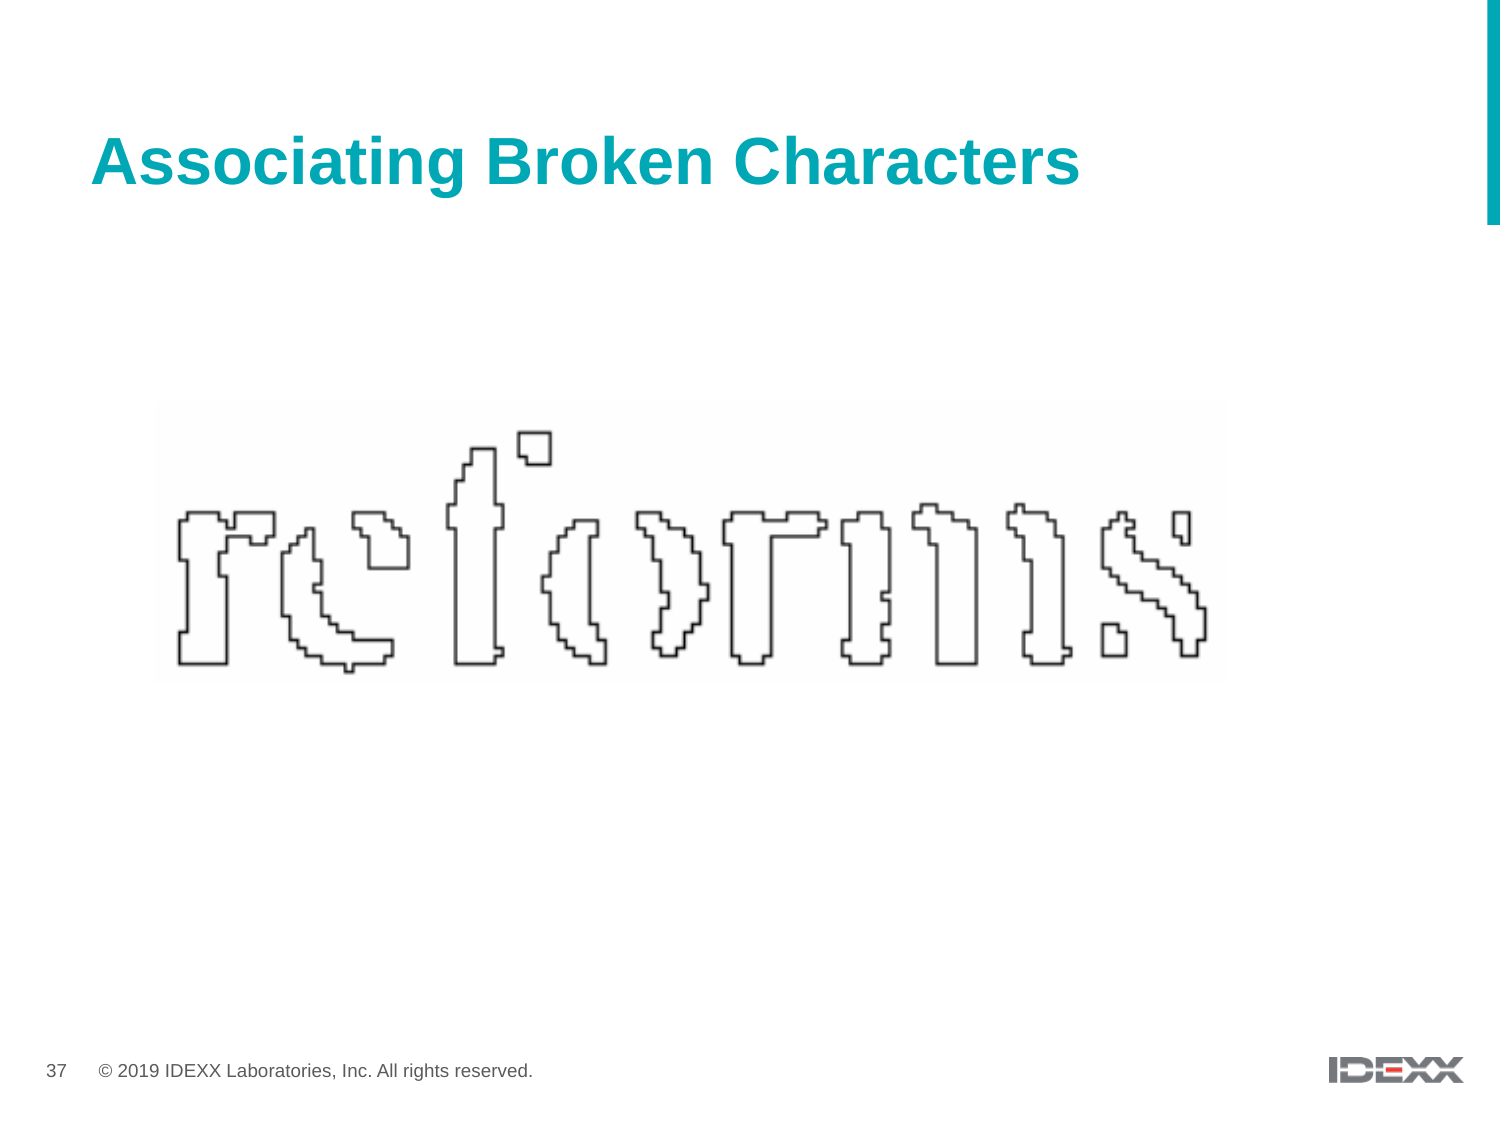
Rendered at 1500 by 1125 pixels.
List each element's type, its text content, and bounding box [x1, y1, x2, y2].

picture [118, 401, 1247, 683]
picture [1329, 1057, 1464, 1083]
title Associating Broken Characters [75, 18, 1425, 206]
